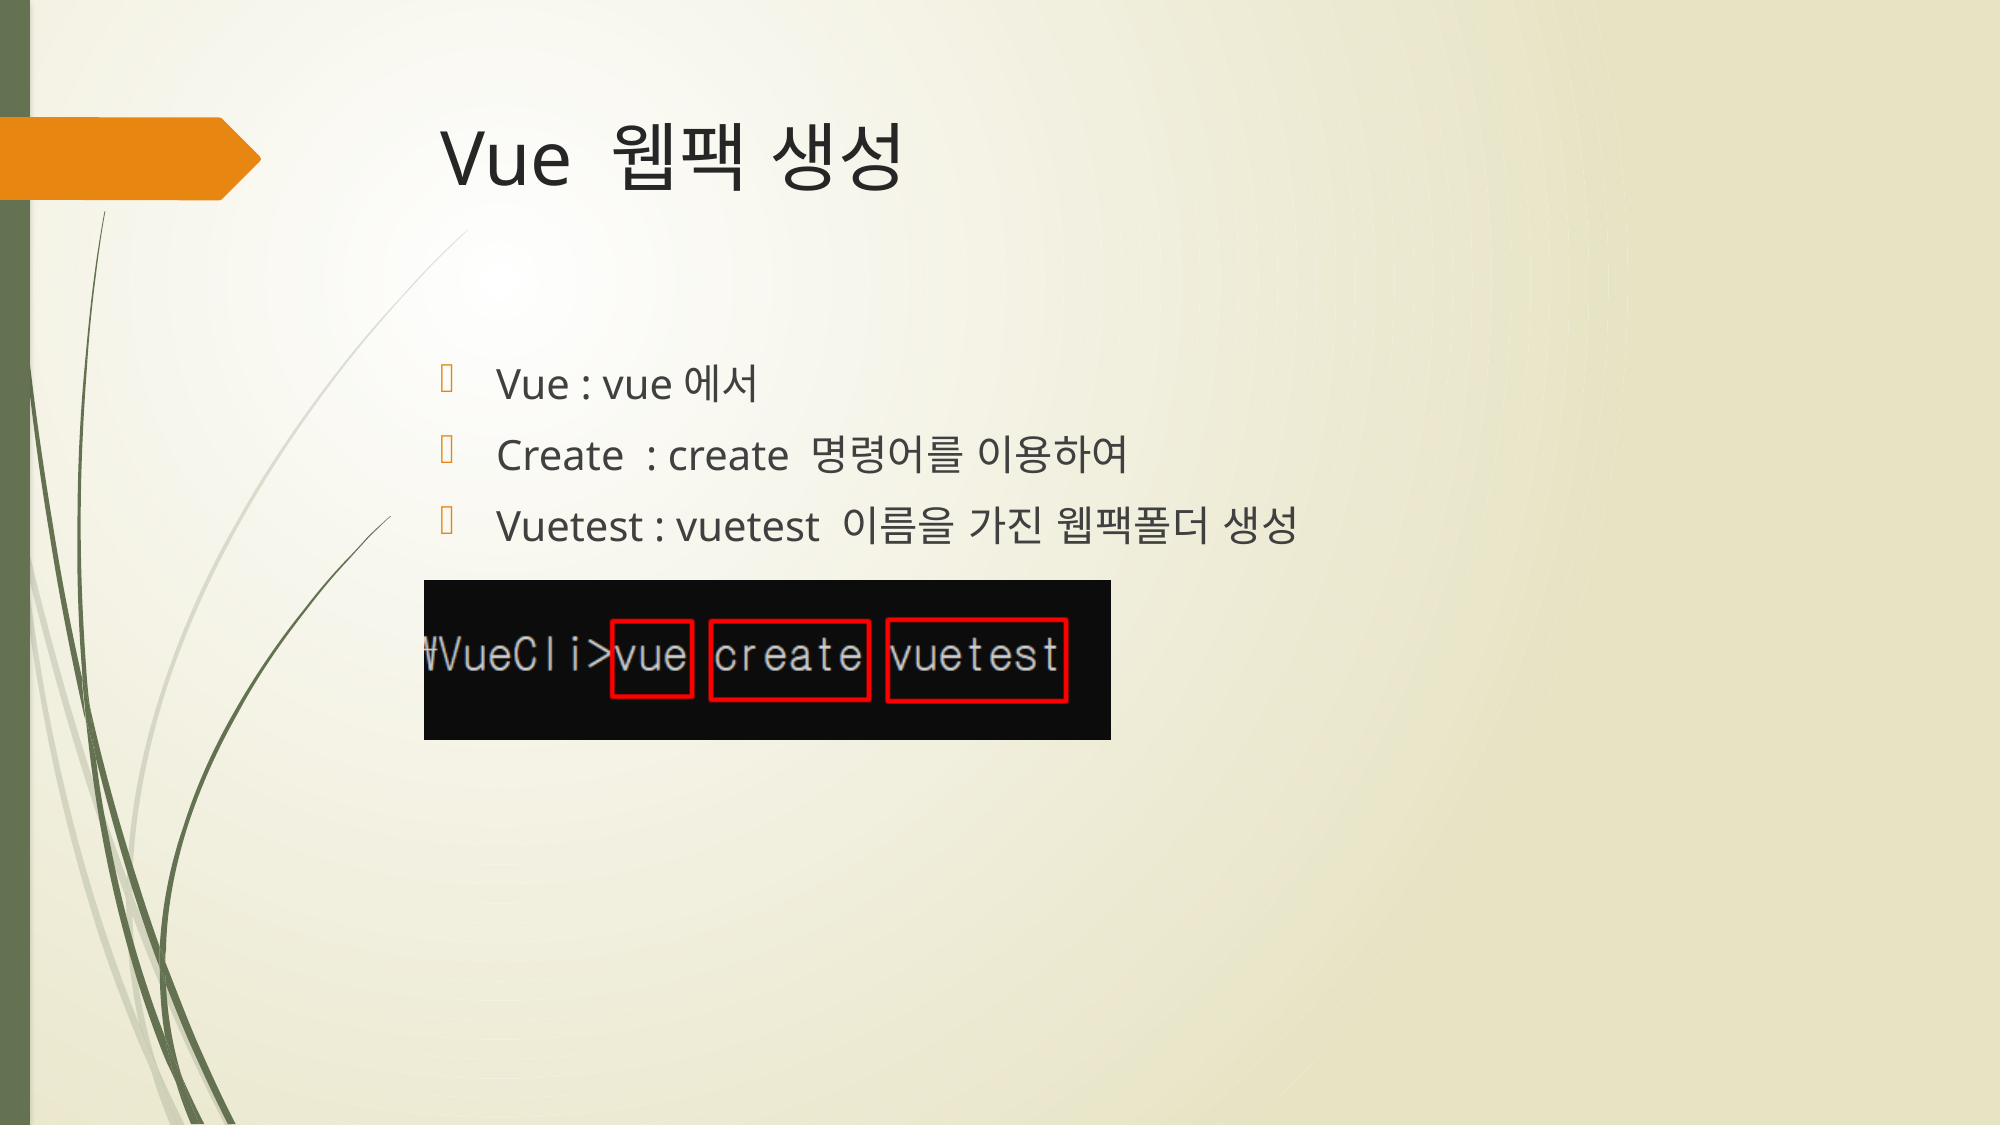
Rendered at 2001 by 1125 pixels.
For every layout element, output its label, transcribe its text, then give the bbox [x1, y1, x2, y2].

title Vue 웹팩 생성 [425, 102, 1888, 313]
picture [424, 579, 1111, 740]
list Vue : vue에서 Create : create 명령어를 이용하여 Vuetest : vuetest 이름을 가진 웹팩폴더 생성 [424, 350, 1888, 970]
